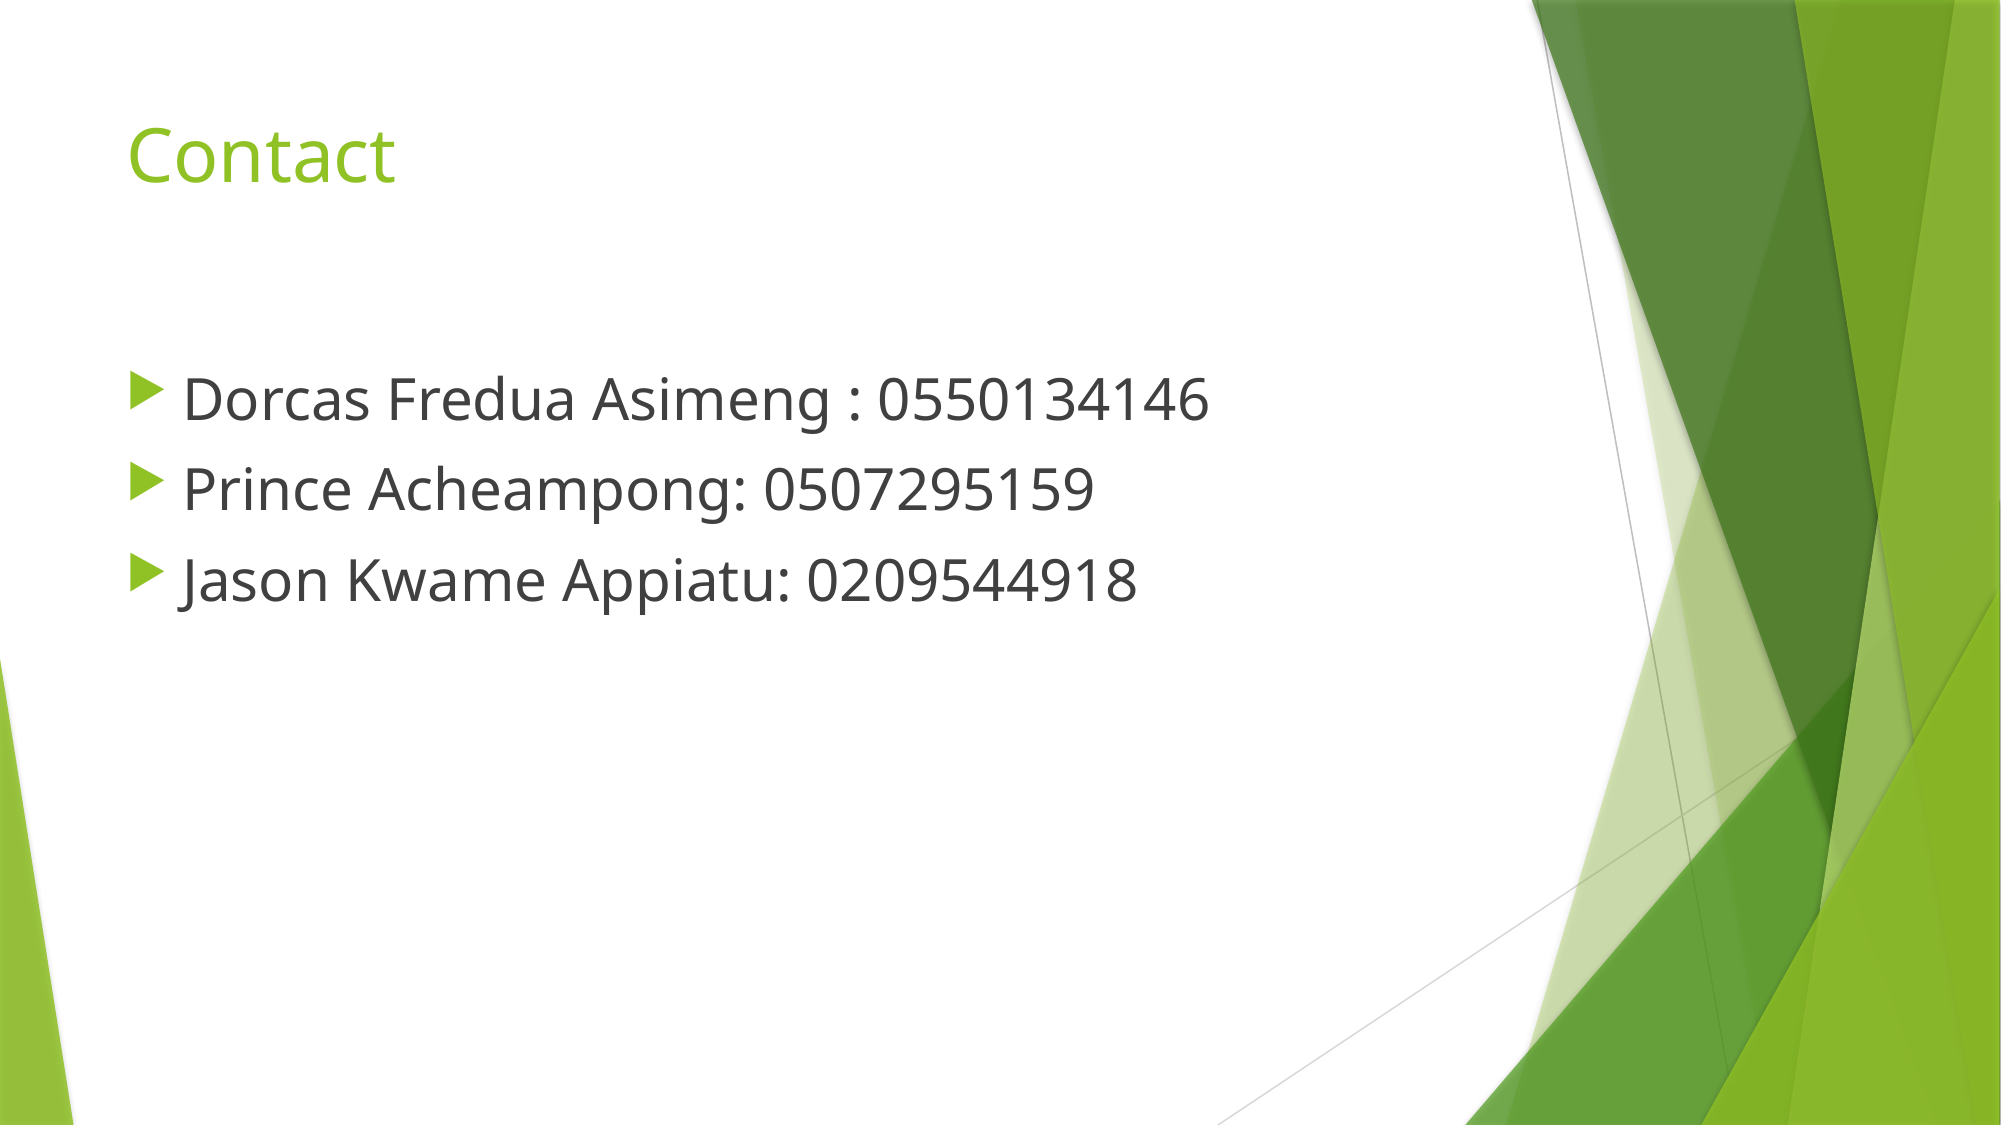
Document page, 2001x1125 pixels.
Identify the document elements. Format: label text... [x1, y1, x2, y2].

title Contact [111, 99, 1522, 317]
list Dorcas Fredua Asimeng : 0550134146 Prince Acheampong: 0507295159 Jason Kwame Appiatu: 0209544918 [111, 354, 1522, 992]
